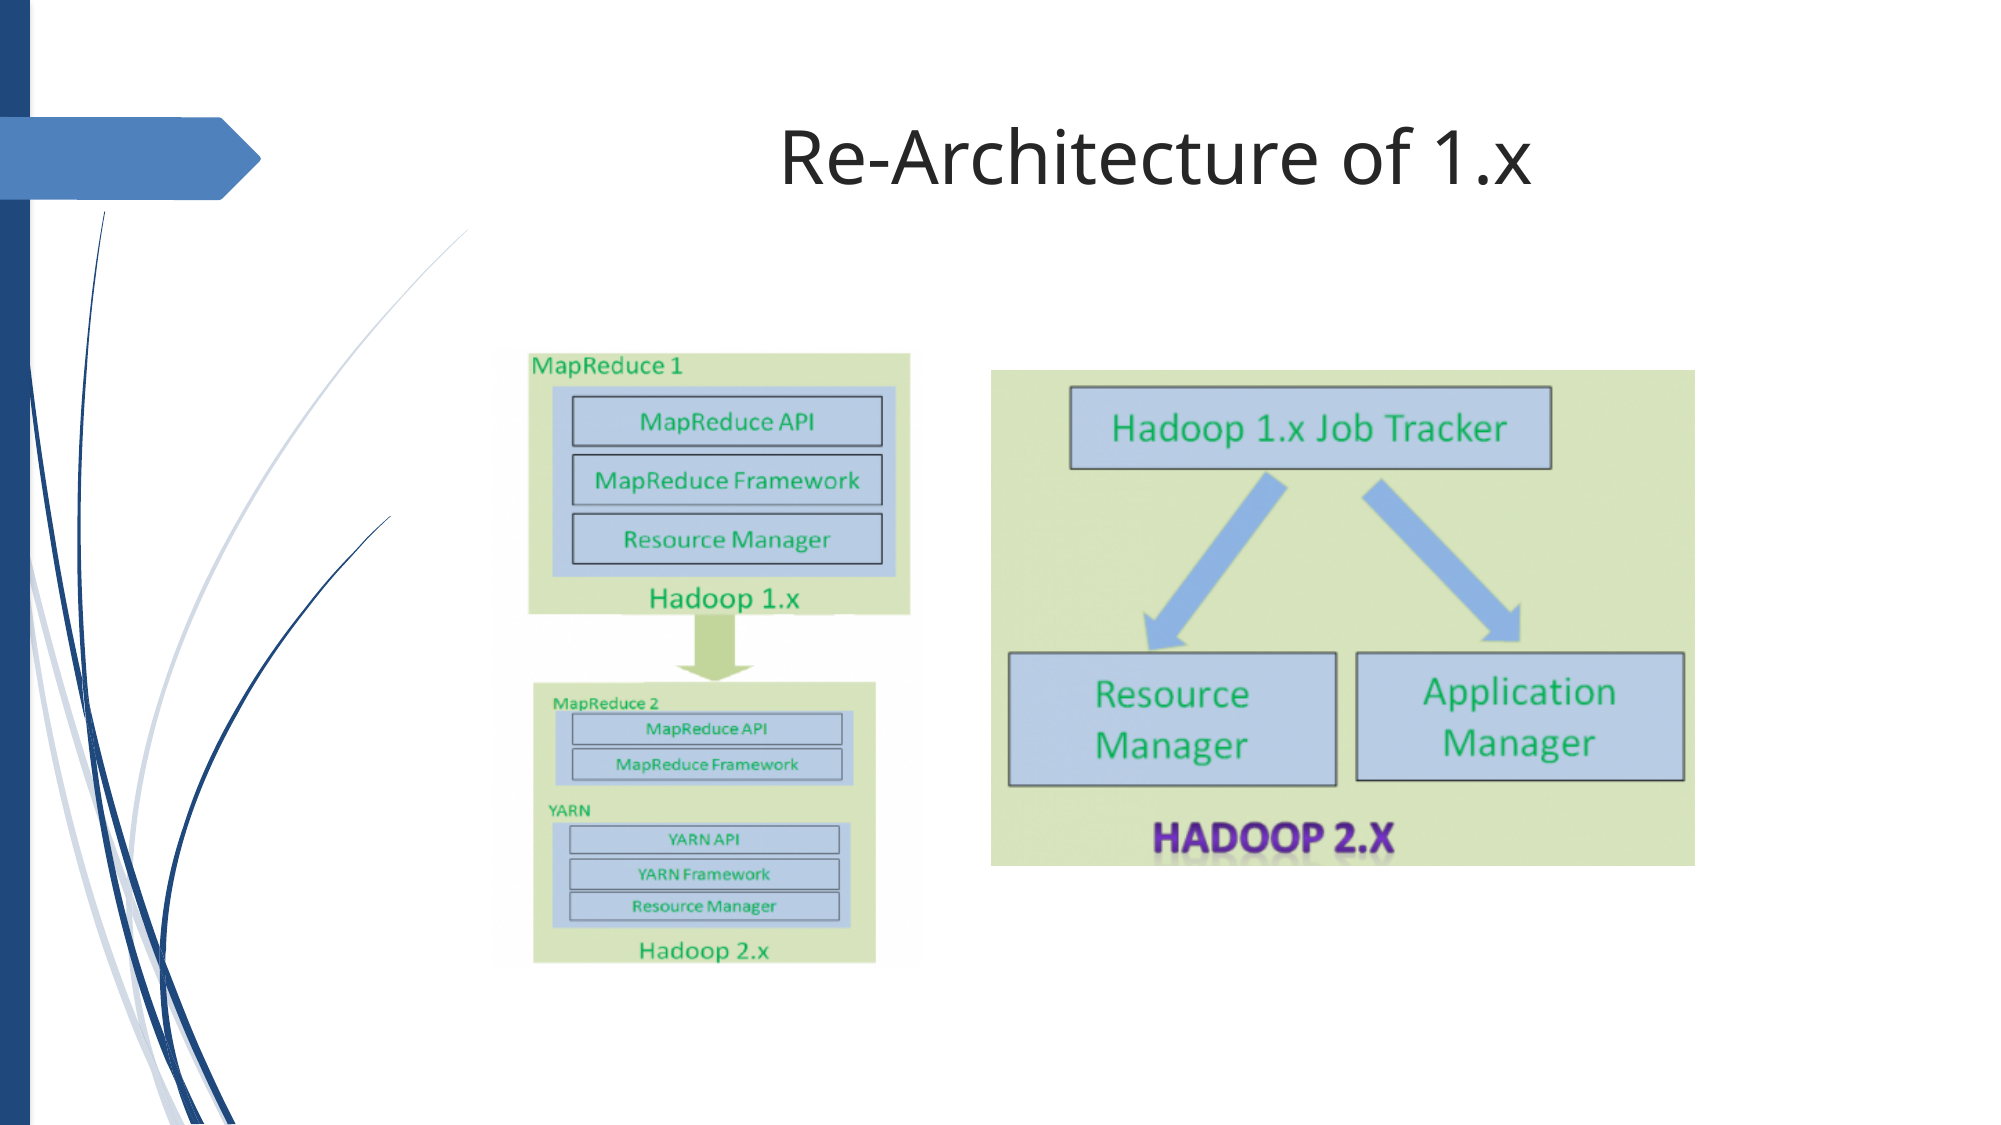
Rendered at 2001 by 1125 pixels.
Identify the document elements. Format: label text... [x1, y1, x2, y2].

picture [492, 348, 923, 969]
text_box Re-Architecture of 1.x [425, 102, 1888, 313]
picture [991, 370, 1696, 867]
